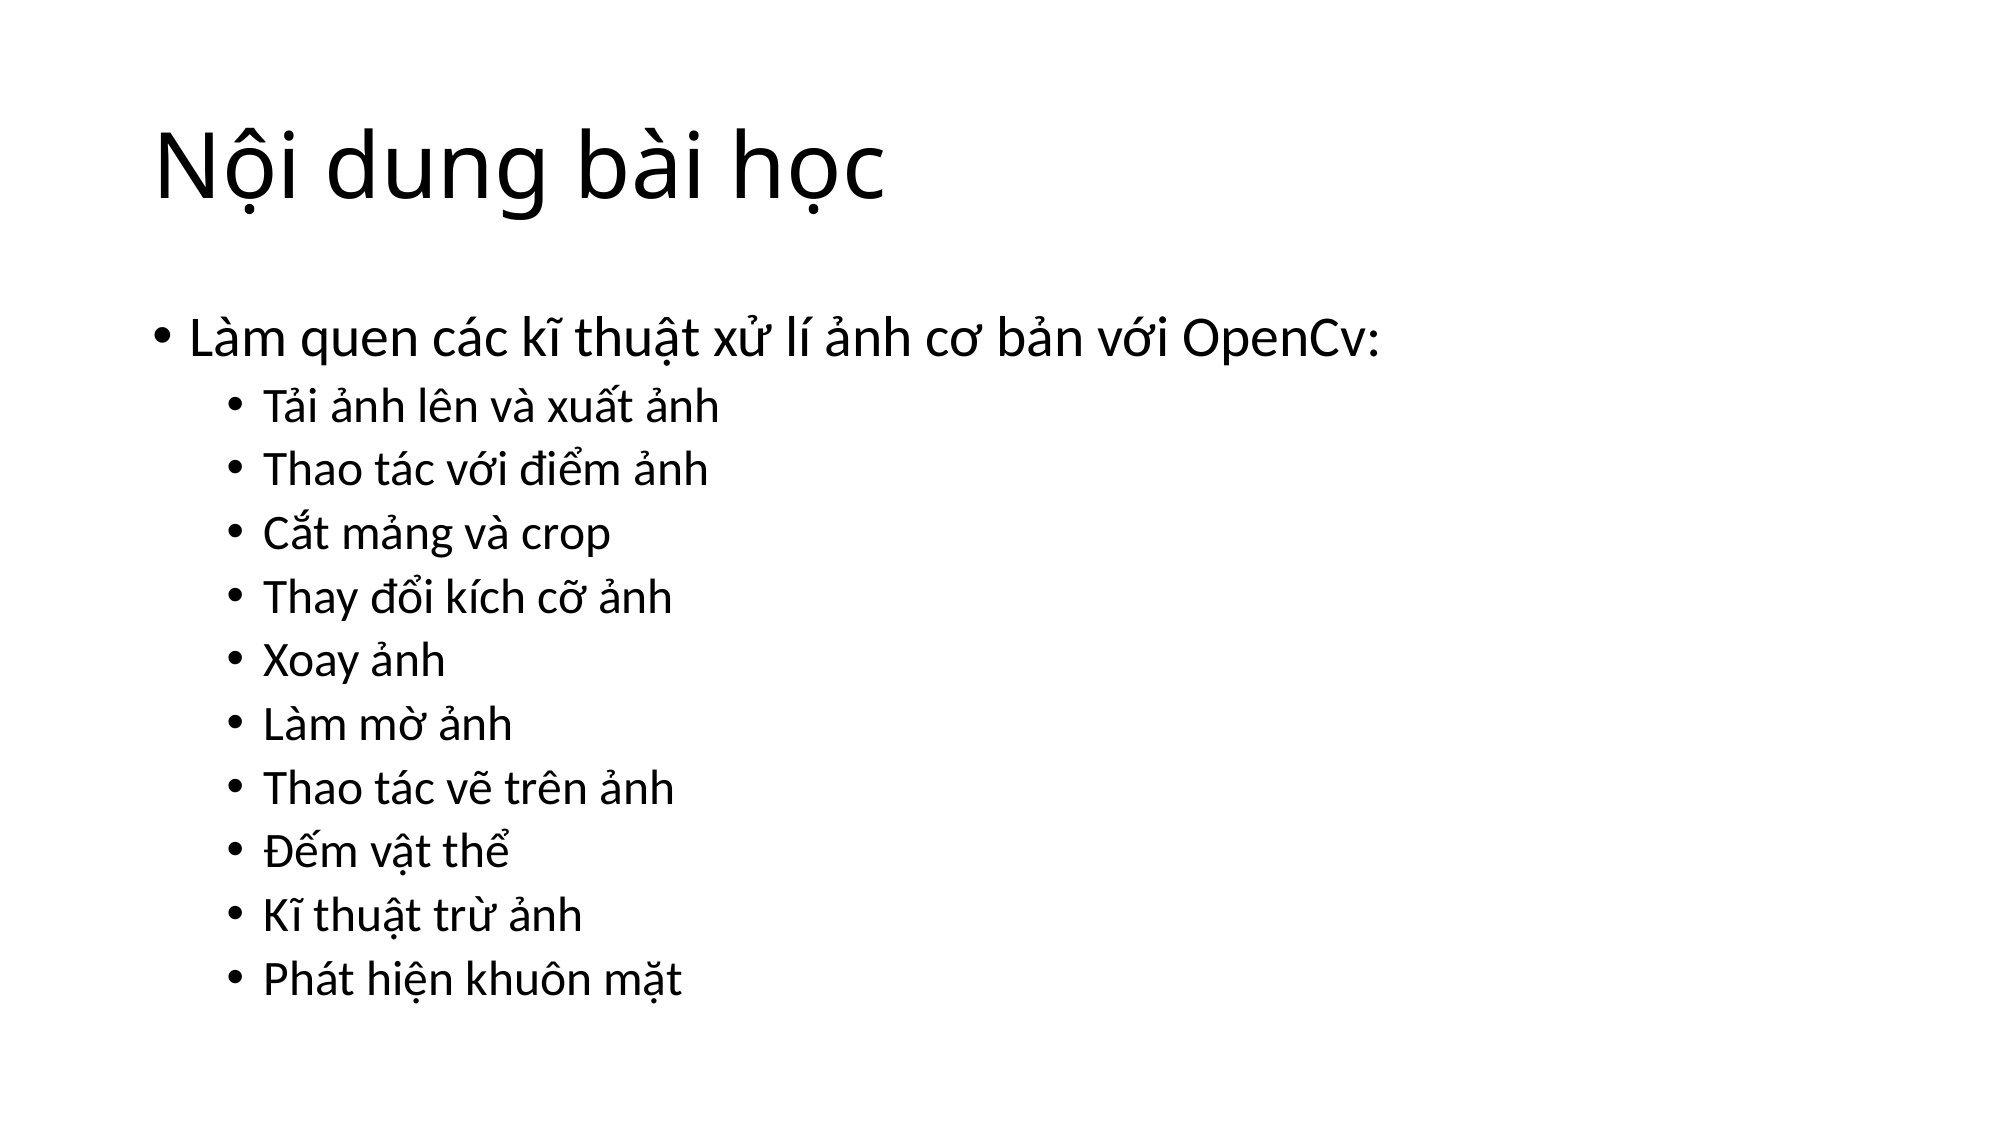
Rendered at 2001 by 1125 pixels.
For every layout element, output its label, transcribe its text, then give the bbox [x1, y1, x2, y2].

title Nội dung bài học [137, 59, 1863, 278]
list Làm quen các kĩ thuật xử lí ảnh cơ bản với OpenCv: Tải ảnh lên và xuất ảnh Thao tác với điểm ảnh Cắt mảng và crop Thay đổi kích cỡ ảnh Xoay ảnh Làm mờ ảnh Thao tác vẽ trên ảnh Đếm vật thể Kĩ thuật trừ ảnh Phát hiện khuôn mặt [137, 299, 1863, 1014]
